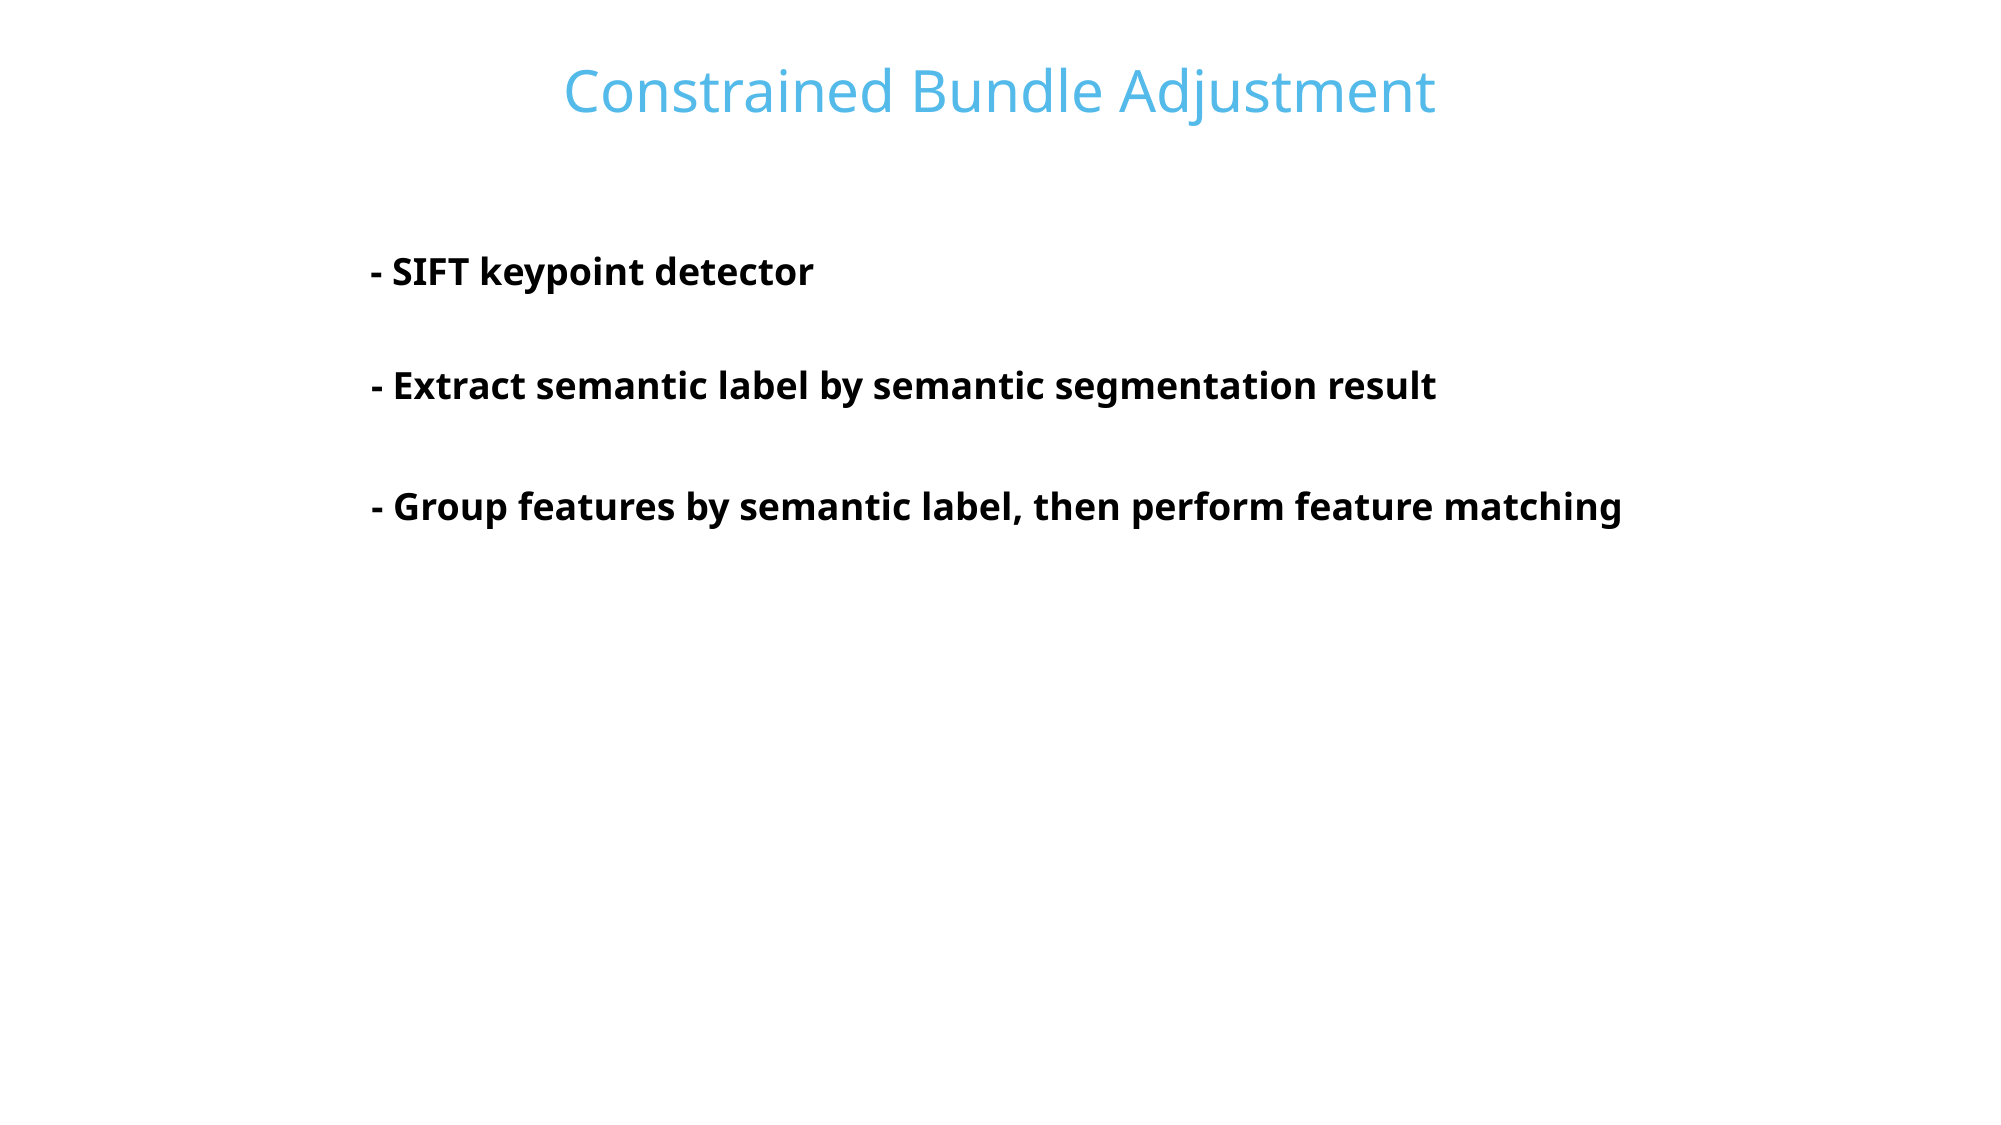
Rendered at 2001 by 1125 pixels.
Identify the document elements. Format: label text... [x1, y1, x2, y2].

text_box - Group features by semantic label, then perform feature matching [356, 475, 1687, 536]
text_box - Extract semantic label by semantic segmentation result [356, 354, 1491, 415]
text_box Constrained Bundle Adjustment [548, 46, 1452, 132]
text_box - SIFT keypoint detector [355, 240, 901, 300]
